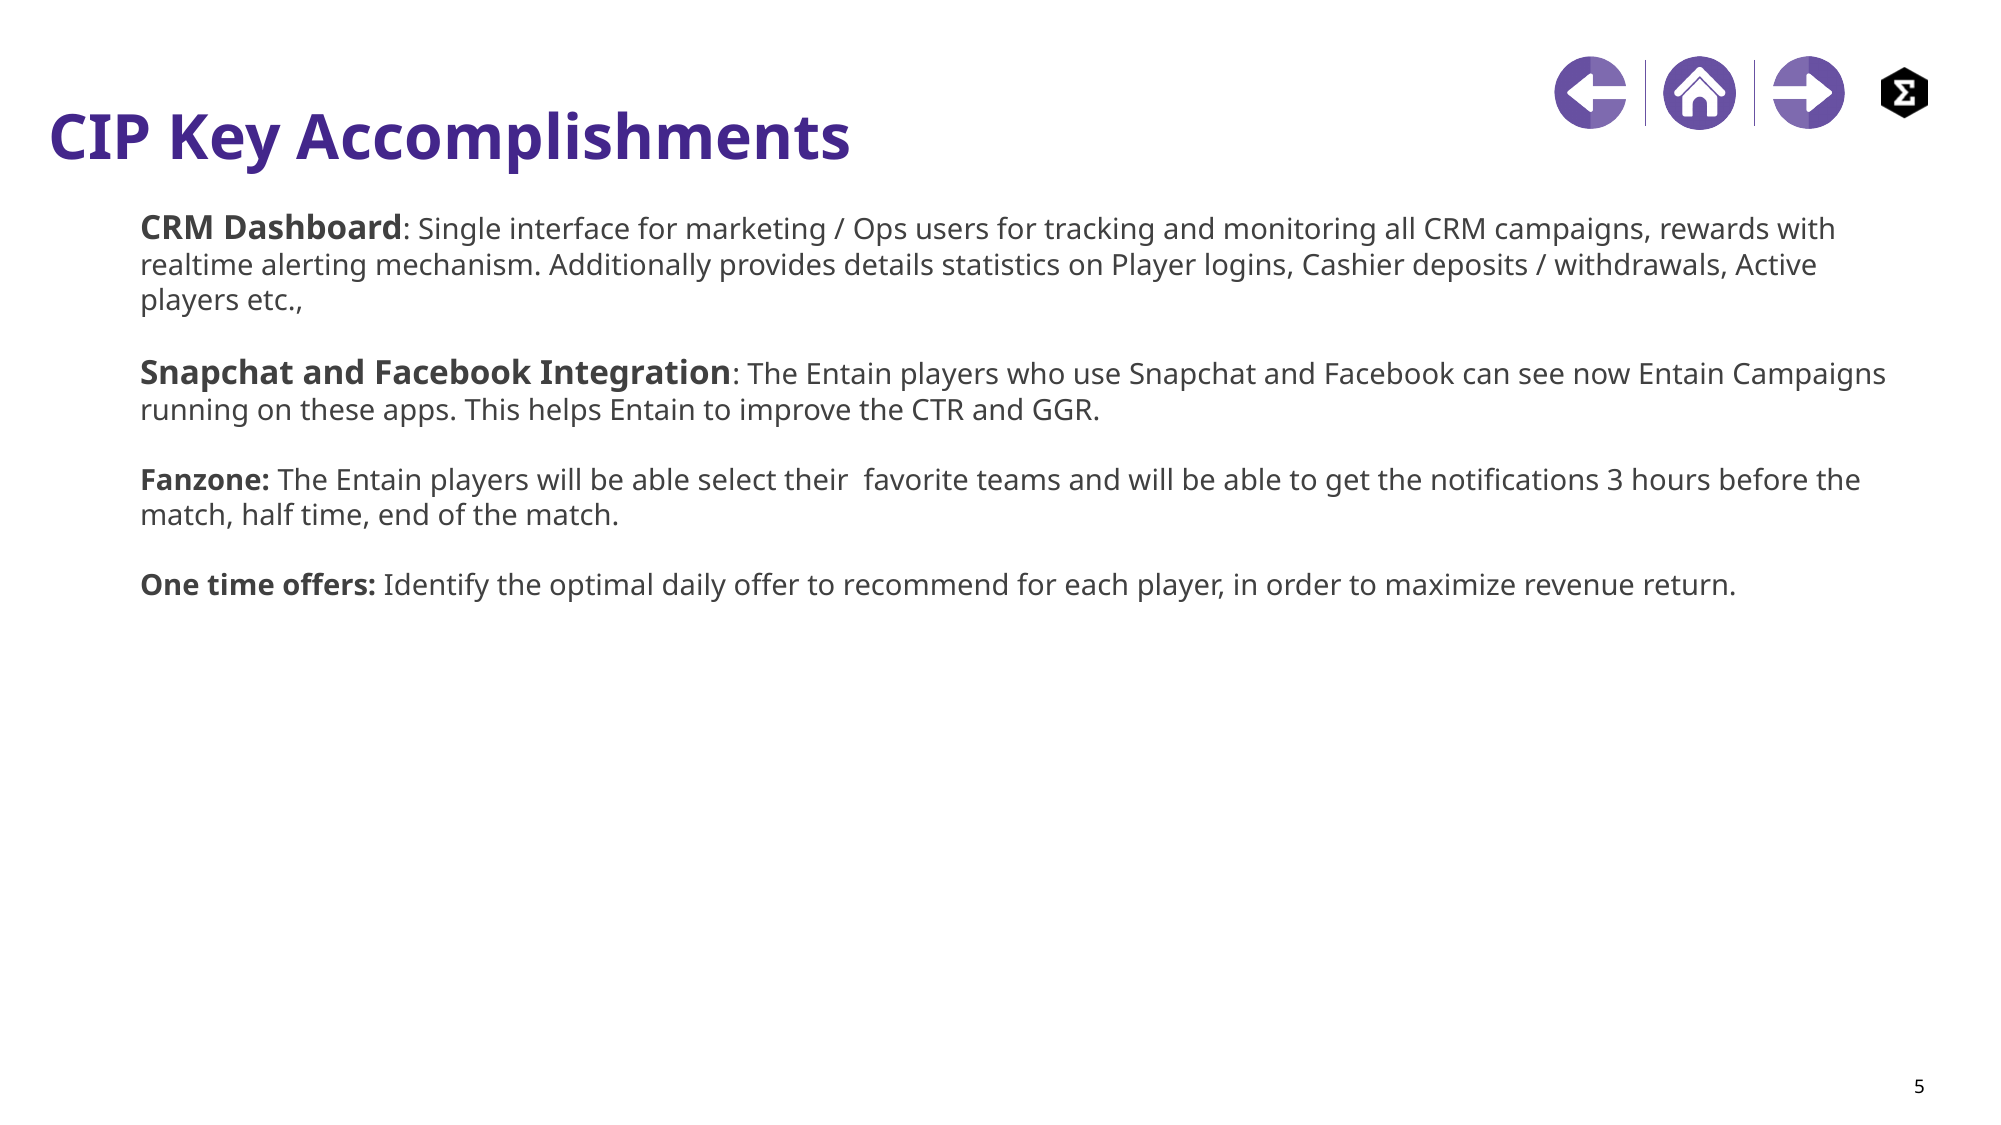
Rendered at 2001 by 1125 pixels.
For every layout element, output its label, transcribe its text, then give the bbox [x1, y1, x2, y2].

picture [1881, 66, 1928, 119]
picture [1553, 56, 1626, 129]
title CIP Key Accomplishments [48, 68, 1774, 173]
text_box CRM Dashboard: Single interface for marketing / Ops users for tracking and monitoring all CRM campaigns, rewards with realtime alerting mechanism. Additionally provides details statistics on Player logins, Cashier deposits / withdrawals, Active players etc., Snapchat and Facebook Integration: The Entain players who use Snapchat and Facebook can see now Entain Campaigns running on these apps. This helps Entain to improve the CTR and GGR. Fanzone: The Entain players will be able select their favorite teams and will be able to get the notifications 3 hours before the match, half time, end of the match. One time offers: Identify the optimal daily offer to recommend for each player, in order to maximize revenue return. [50, 164, 1915, 819]
picture [1773, 56, 1845, 129]
picture [1663, 56, 1736, 130]
